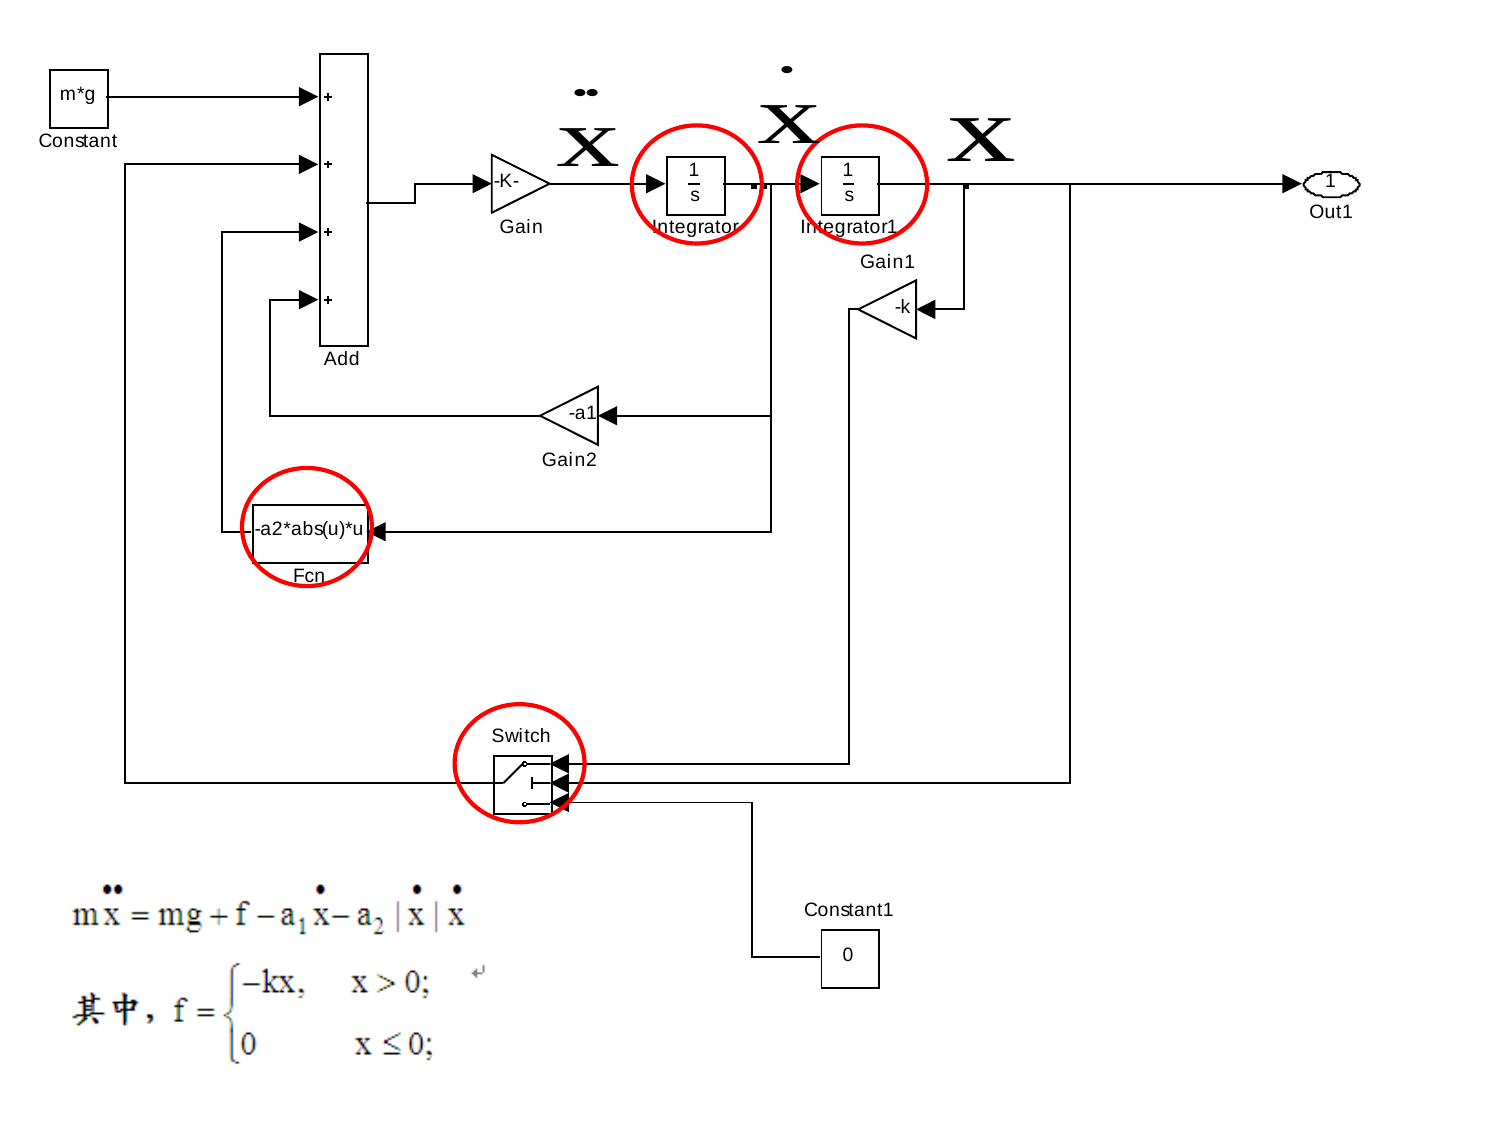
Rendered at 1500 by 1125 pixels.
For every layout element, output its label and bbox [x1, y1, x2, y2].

picture [0, 0, 1424, 1083]
text_box [926, 101, 1045, 175]
text_box [749, 54, 830, 149]
text_box [548, 77, 629, 172]
